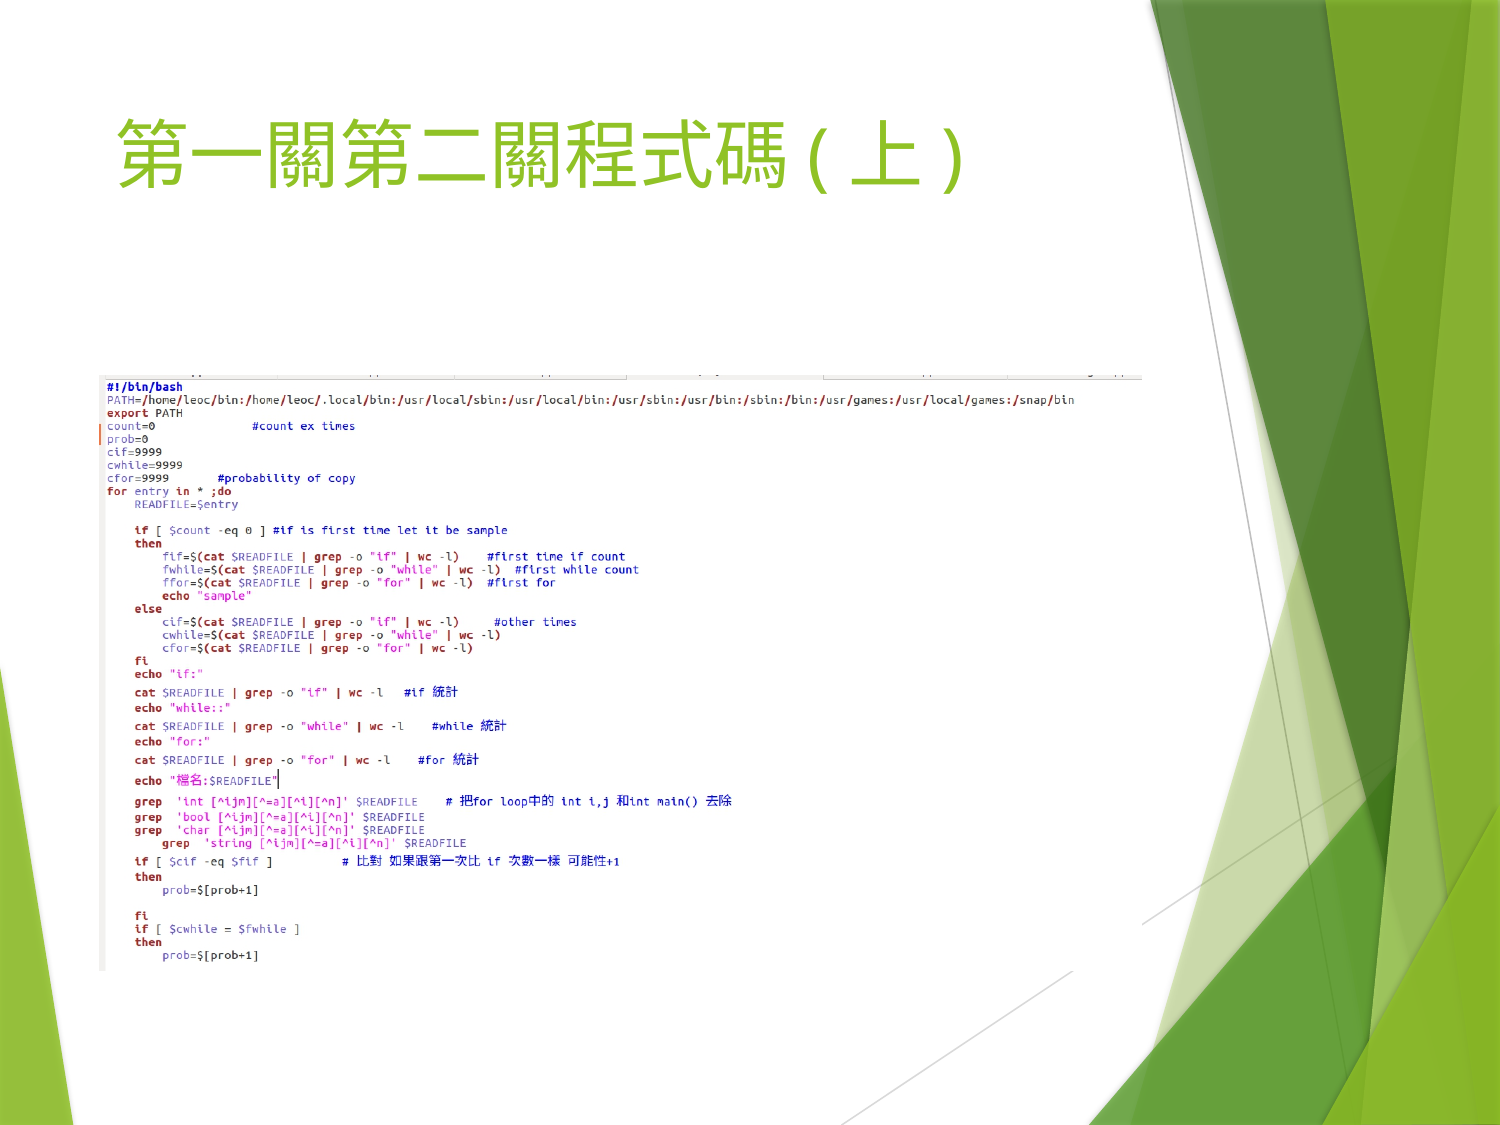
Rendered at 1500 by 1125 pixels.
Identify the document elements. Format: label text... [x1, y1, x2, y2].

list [99, 374, 1142, 971]
title 第一關第二關程式碼(上) [99, 99, 1142, 317]
